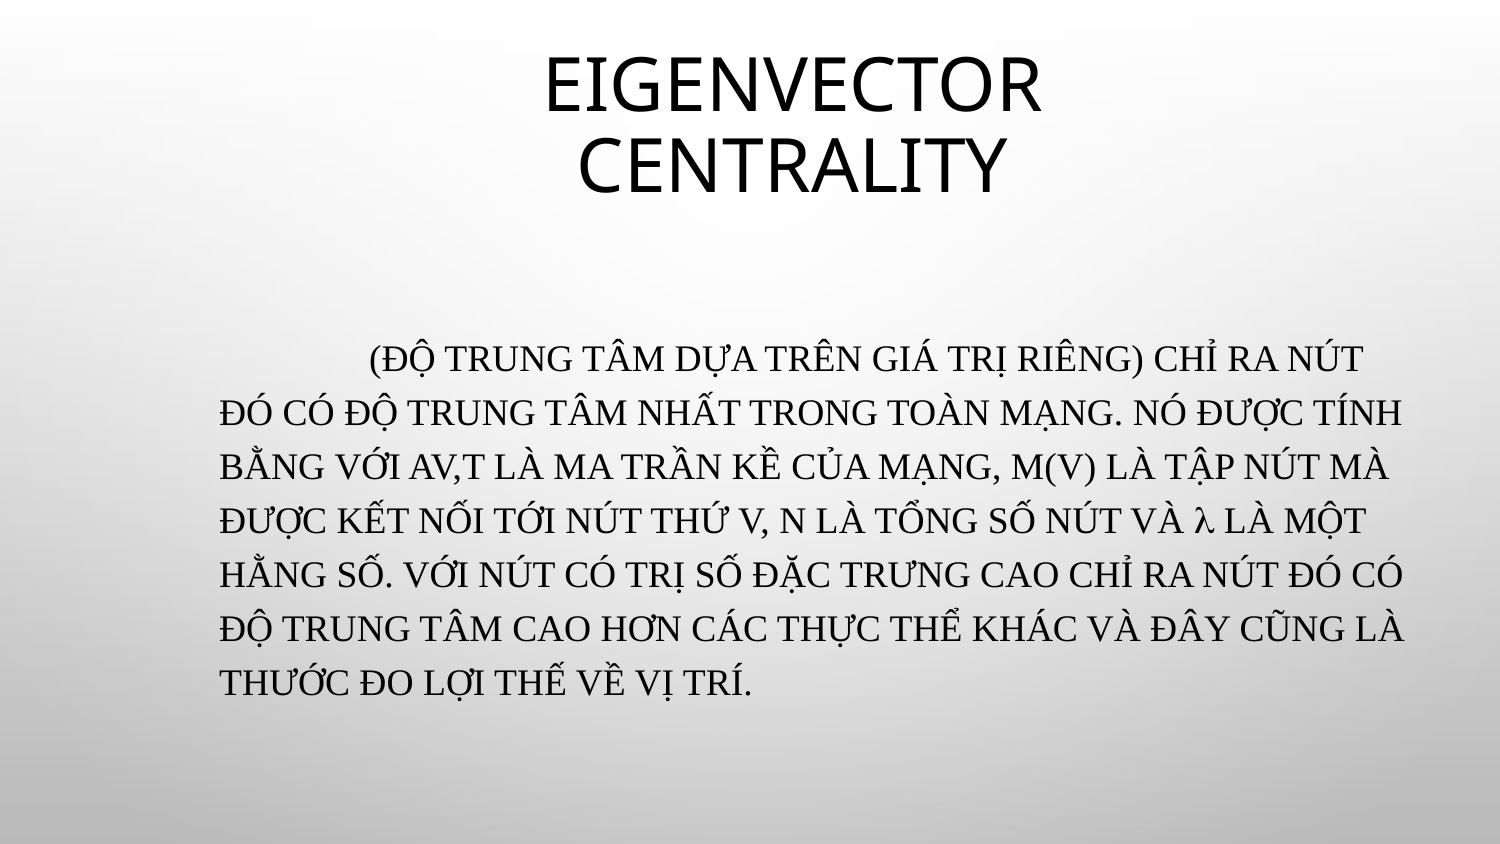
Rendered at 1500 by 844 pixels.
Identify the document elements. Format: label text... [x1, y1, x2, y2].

title Eigenvector centrality [330, 33, 1256, 224]
picture [0, 0, 1500, 844]
subtitle (Độ trung tâm dựa trên giá trị riêng) chỉ ra nút đó có độ trung tâm nhất trong toàn mạng. Nó được tính bằng với Av,t là ma trần kề của mạng, M(v) là tập nút mà được kết nối tới nút thứ v, n là tổng số nút và  là một hằng số. Với nút có trị số đặc trưng cao chỉ ra nút đó có độ trung tâm cao hơn các thực thể khác và đây cũng là thước đo lợi thế về vị trí. [175, 309, 1430, 543]
